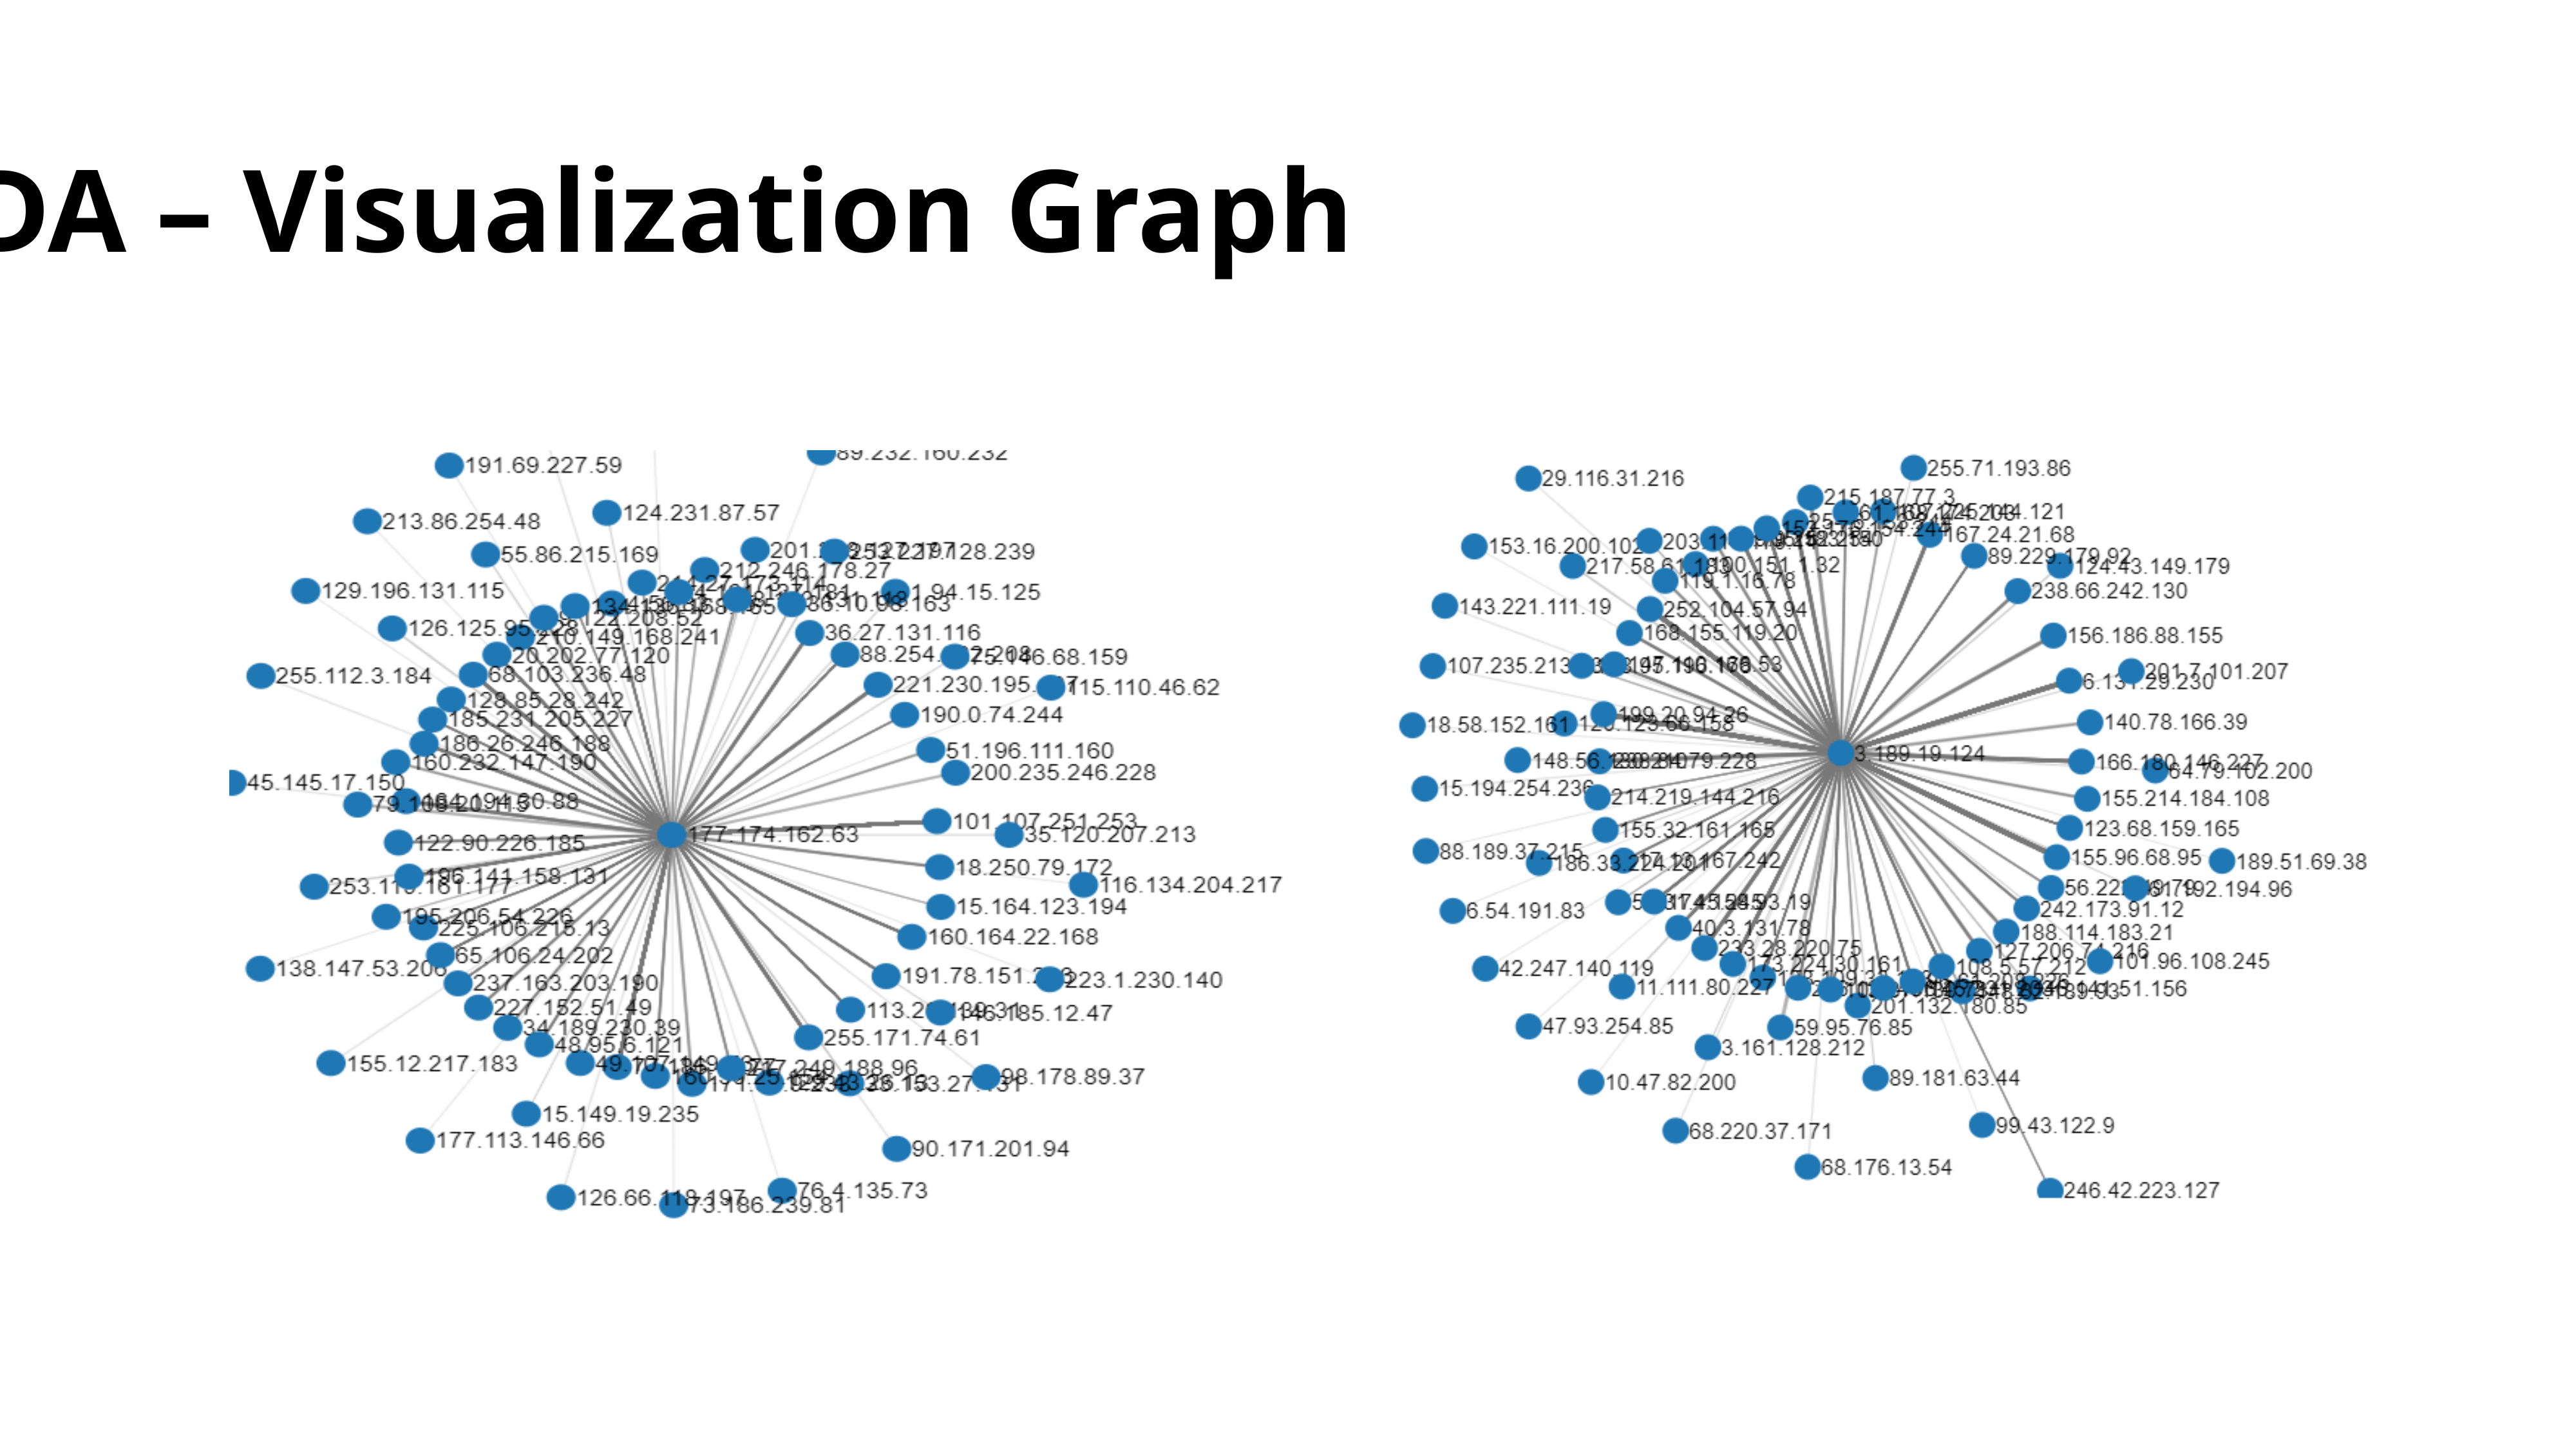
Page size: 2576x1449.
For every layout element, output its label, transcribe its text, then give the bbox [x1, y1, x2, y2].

picture [229, 406, 2423, 1264]
list EDA – Visualization Graph [0, 0, 2576, 1150]
